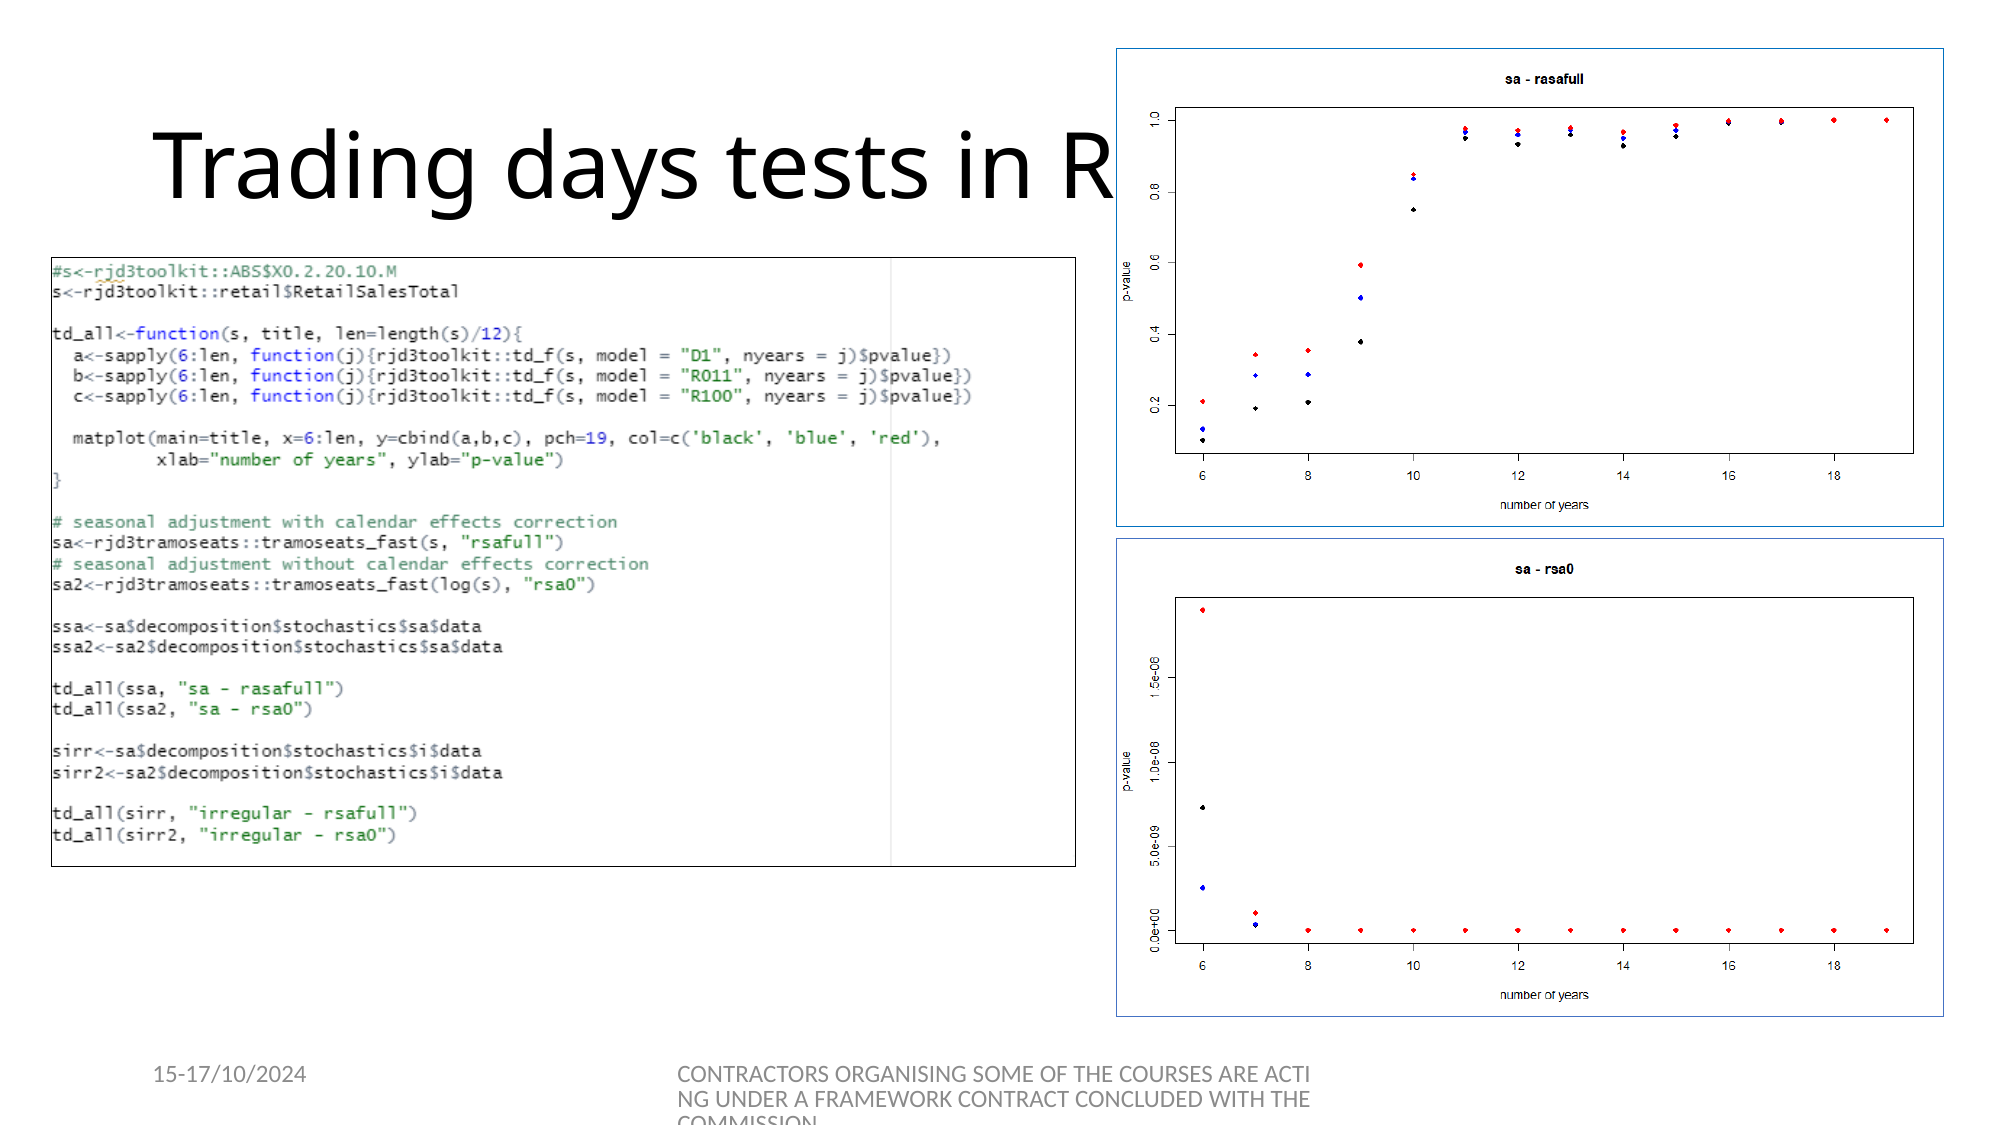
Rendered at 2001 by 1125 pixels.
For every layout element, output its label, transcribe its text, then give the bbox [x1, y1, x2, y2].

footer CONTRACTORS ORGANISING SOME OF THE COURSES ARE ACTING UNDER A FRAMEWORK CONTRACT CONCLUDED WITH THE COMMISSION [662, 1042, 1338, 1103]
picture [1116, 538, 1944, 1017]
picture [1116, 47, 1944, 527]
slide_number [137, 1042, 588, 1103]
picture [51, 257, 1076, 867]
title Trading days tests in R [137, 59, 1116, 278]
